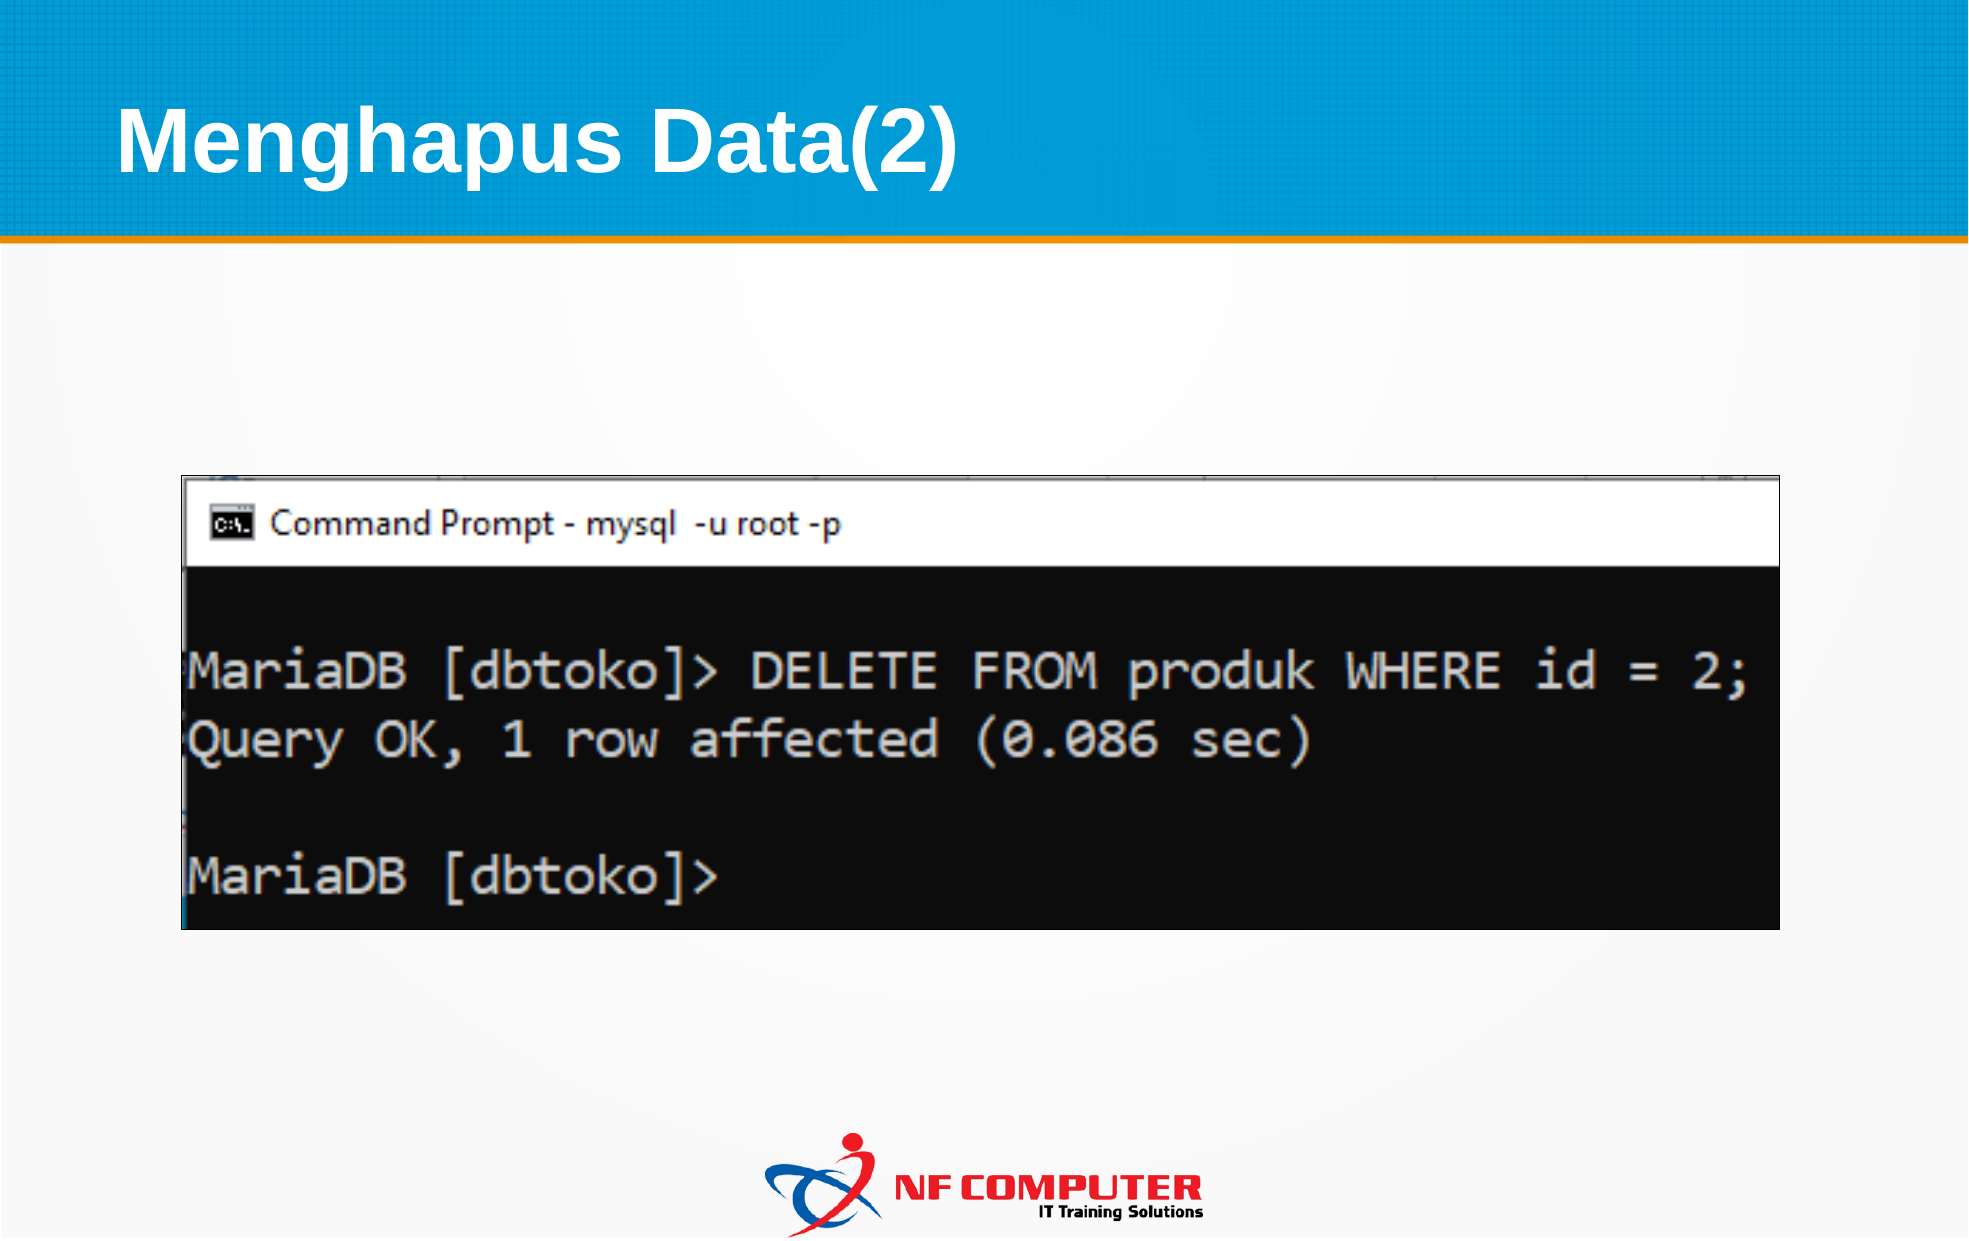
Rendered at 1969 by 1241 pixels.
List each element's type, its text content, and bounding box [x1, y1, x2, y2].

picture [0, 236, 1969, 1241]
text_box Menghapus Data(2) [100, 72, 977, 198]
